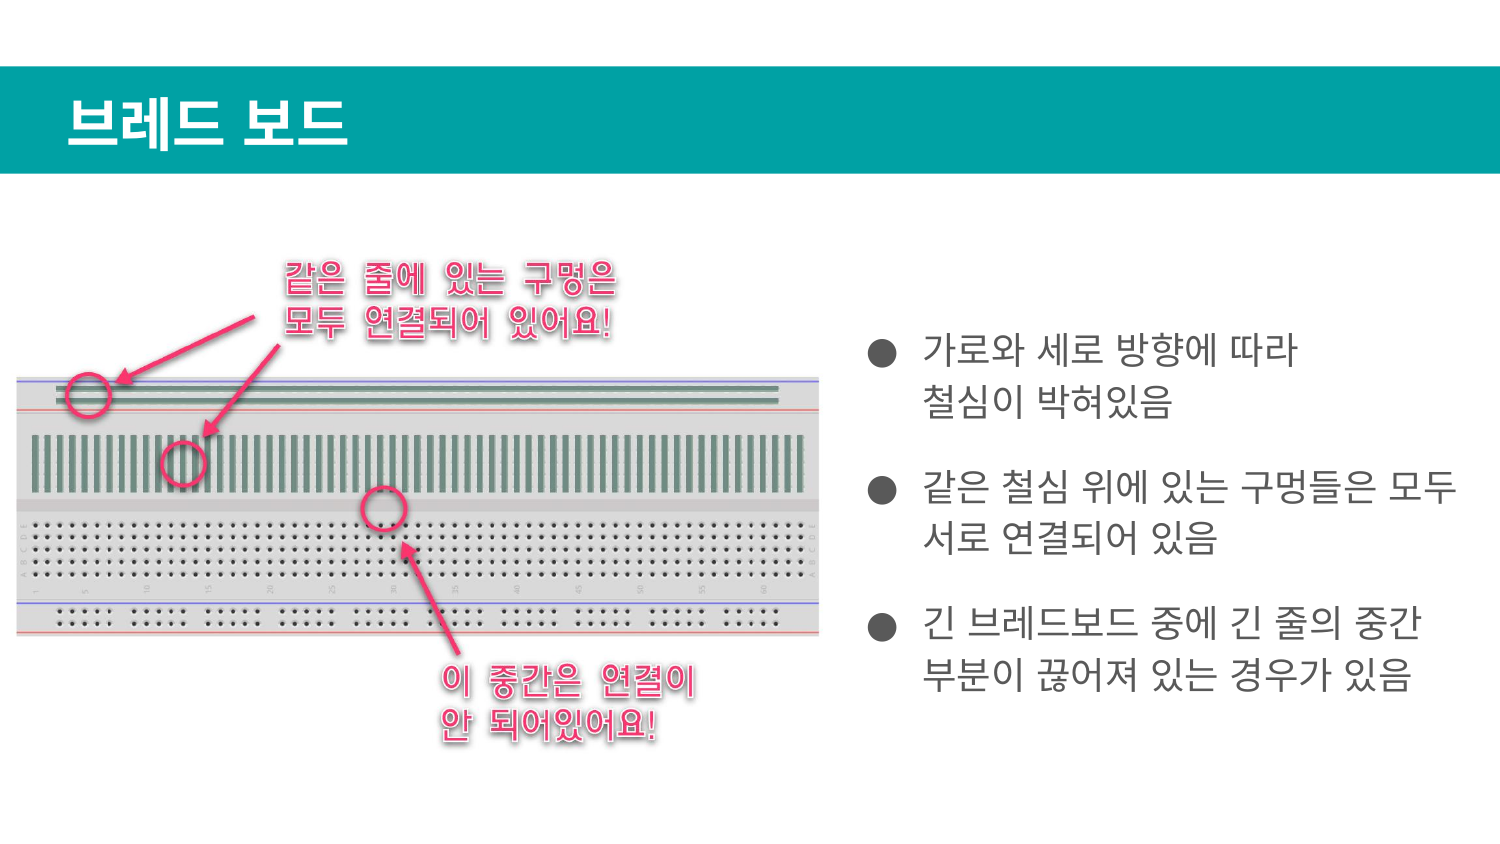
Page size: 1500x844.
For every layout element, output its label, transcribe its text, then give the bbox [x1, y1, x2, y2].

title 브레드 보드 [51, 72, 1449, 167]
list 가로와 세로 방향에 따라 철심이 박혀있음 같은 철심 위에 있는 구멍들은 모두 서로 연결되어 있음 긴 브레드보드 중에 긴 줄의 중간 부분이 끊어져 있는 경우가 있음 [832, 173, 1500, 844]
picture [0, 248, 833, 769]
